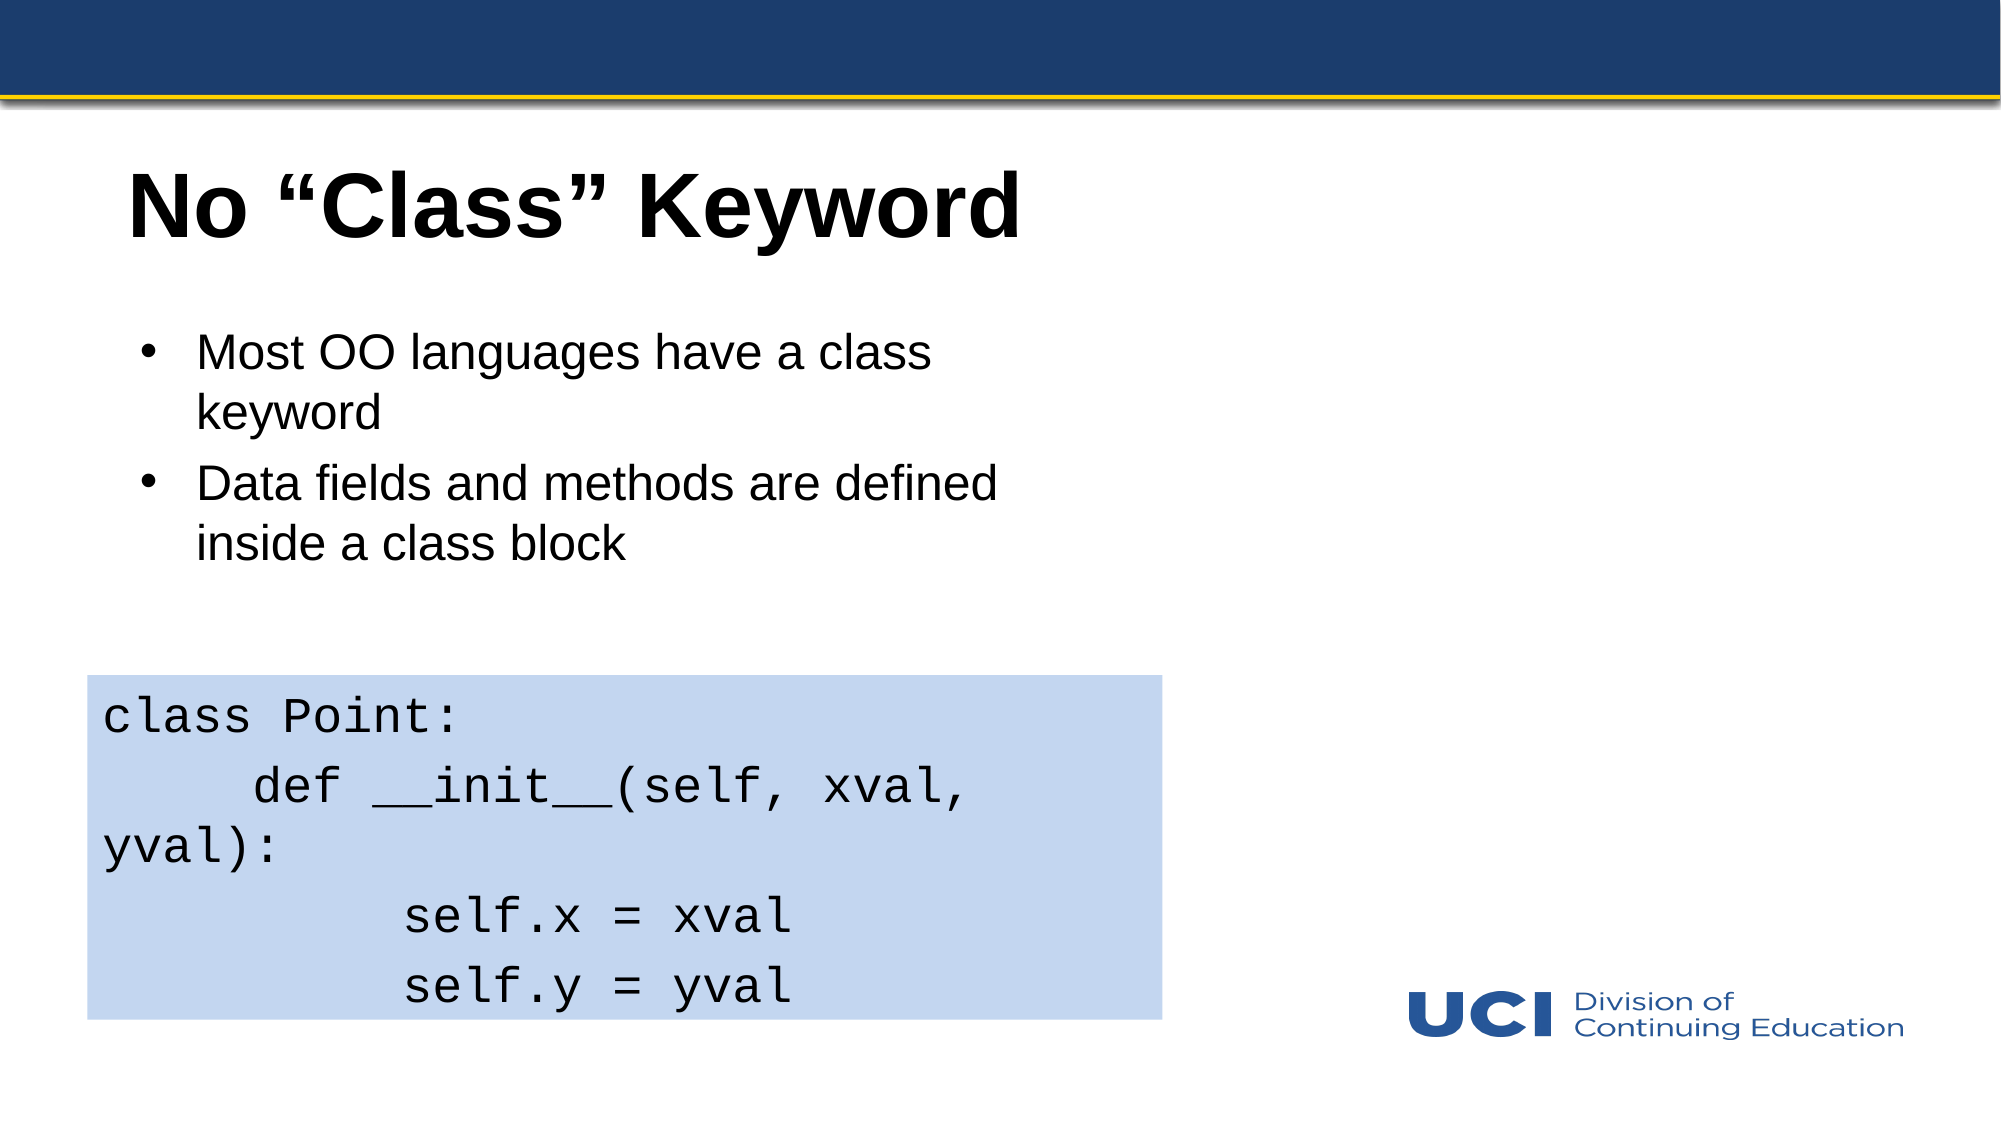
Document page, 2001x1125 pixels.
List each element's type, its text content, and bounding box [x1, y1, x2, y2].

text_box class Point: def __init__(self, xval, yval): self.x = xval self.y = yval [87, 675, 1163, 1020]
picture [1409, 991, 1903, 1040]
text_box No “Class” Keyword [112, 99, 1075, 302]
text_box Most OO languages have a class keyword Data fields and methods are defined inside a class block [125, 312, 1073, 578]
